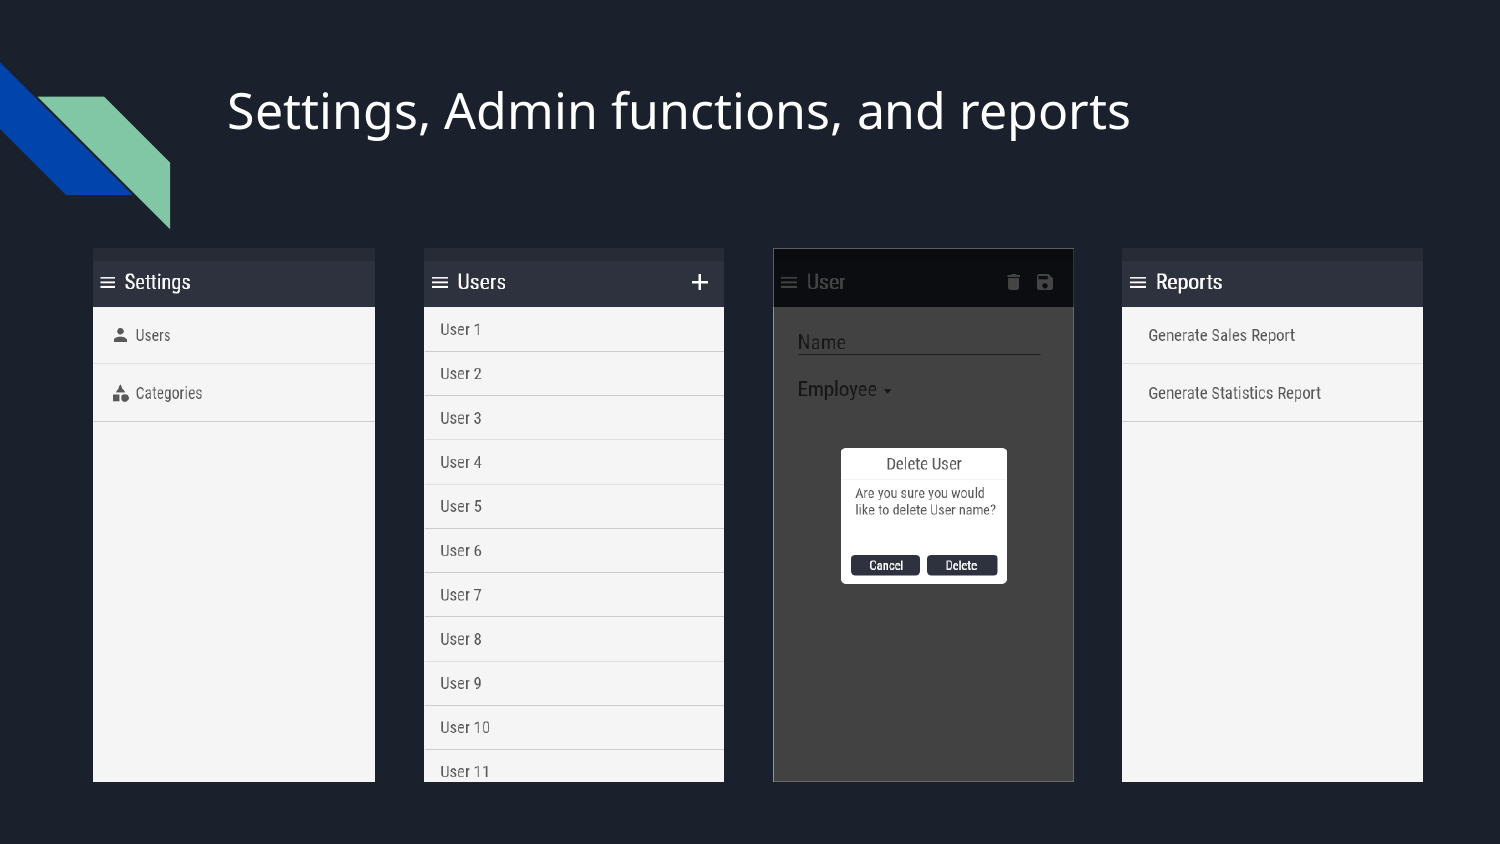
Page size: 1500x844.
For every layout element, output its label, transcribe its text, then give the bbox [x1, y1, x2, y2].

picture [1122, 248, 1423, 782]
picture [424, 248, 725, 782]
picture [773, 248, 1074, 782]
title Settings, Admin functions, and reports [212, 64, 1368, 215]
picture [93, 248, 375, 782]
